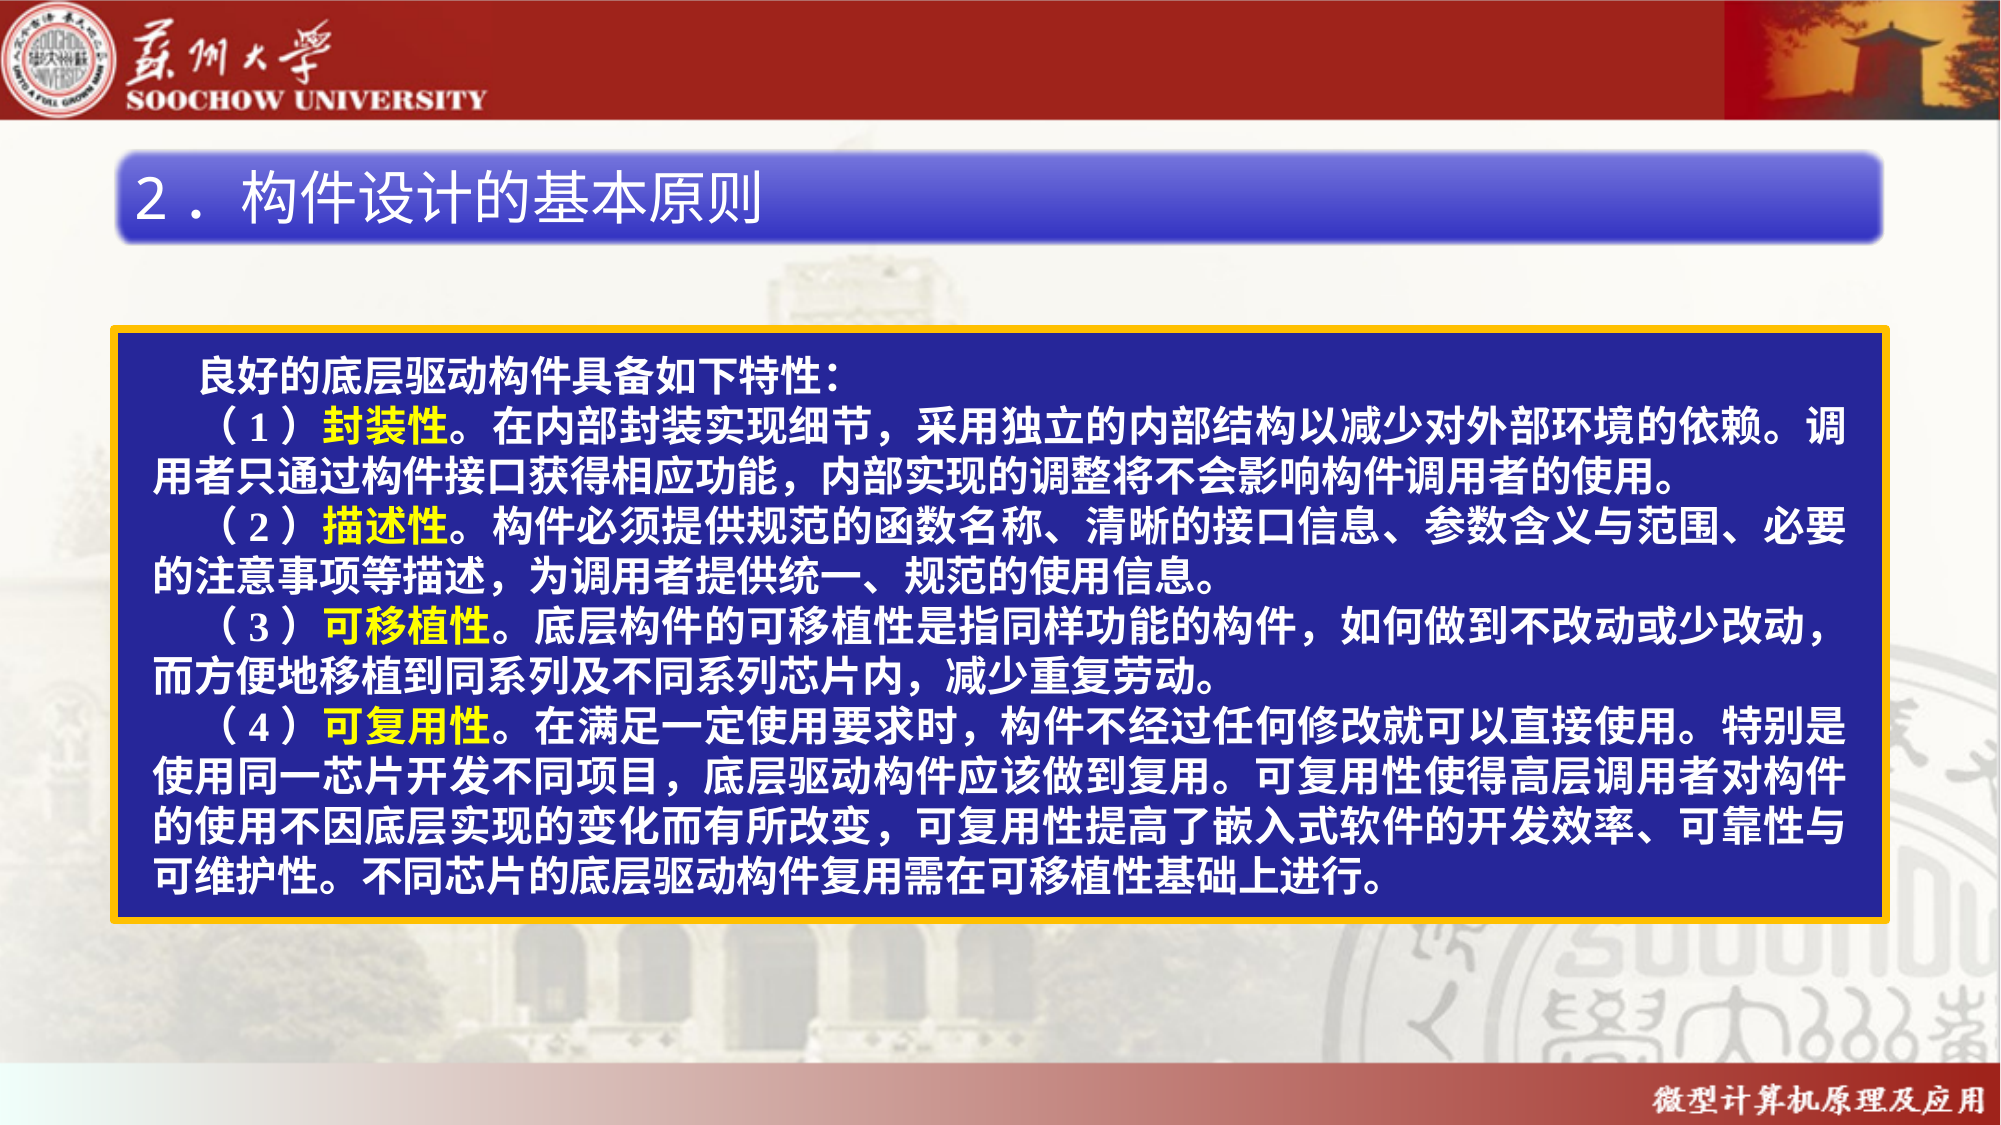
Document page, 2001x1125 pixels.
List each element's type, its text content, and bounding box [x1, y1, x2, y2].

text_box 良好的底层驱动构件具备如下特性： （1）封装性。在内部封装实现细节，采用独立的内部结构以减少对外部环境的依赖。调用者只通过构件接口获得相应功能，内部实现的调整将不会影响构件调用者的使用。 （2）描述性。构件必须提供规范的函数名称、清晰的接口信息、参数含义与范围、必要的注意事项等描述，为调用者提供统一、规范的使用信息。 （3）可移植性。底层构件的可移植性是指同样功能的构件，如何做到不改动或少改动，而方便地移植到同系列及不同系列芯片内，减少重复劳动。 （4）可复用性。在满足一定使用要求时，构件不经过任何修改就可以直接使用。特别是使用同一芯片开发不同项目，底层驱动构件应该做到复用。可复用性使得高层调用者对构件的使用不因底层实现的变化而有所改变，可复用性提高了嵌入式软件的开发效率、可靠性与可维护性。不同芯片的底层驱动构件复用需在可移植性基础上进行。 [114, 328, 1886, 921]
picture [0, 0, 2001, 1125]
text_box 2．构件设计的基本原则 [124, 159, 1876, 238]
